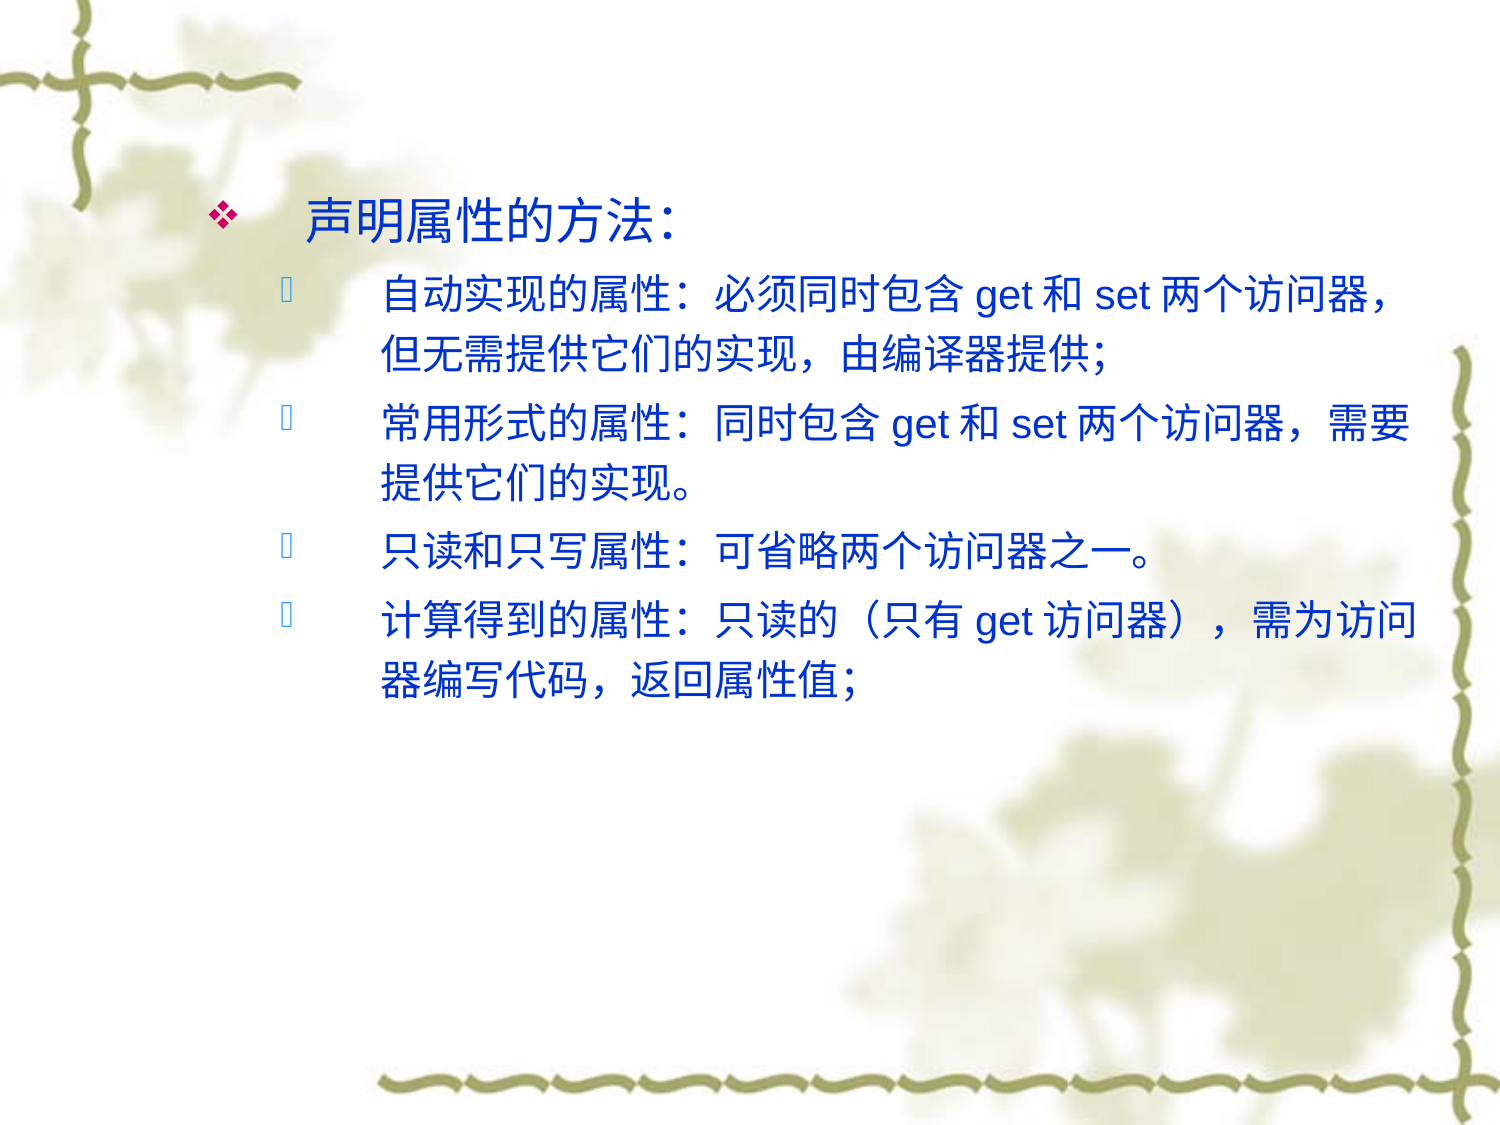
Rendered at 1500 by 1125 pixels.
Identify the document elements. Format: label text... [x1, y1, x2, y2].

picture [0, 0, 1500, 1125]
list 声明属性的方法： 自动实现的属性：必须同时包含get和set两个访问器，但无需提供它们的实现，由编译器提供； 常用形式的属性：同时包含get和set两个访问器，需要提供它们的实现。 只读和只写属性：可省略两个访问器之一。 计算得到的属性：只读的（只有get访问器），需为访问器编写代码，返回属性值； [55, 177, 1451, 1056]
